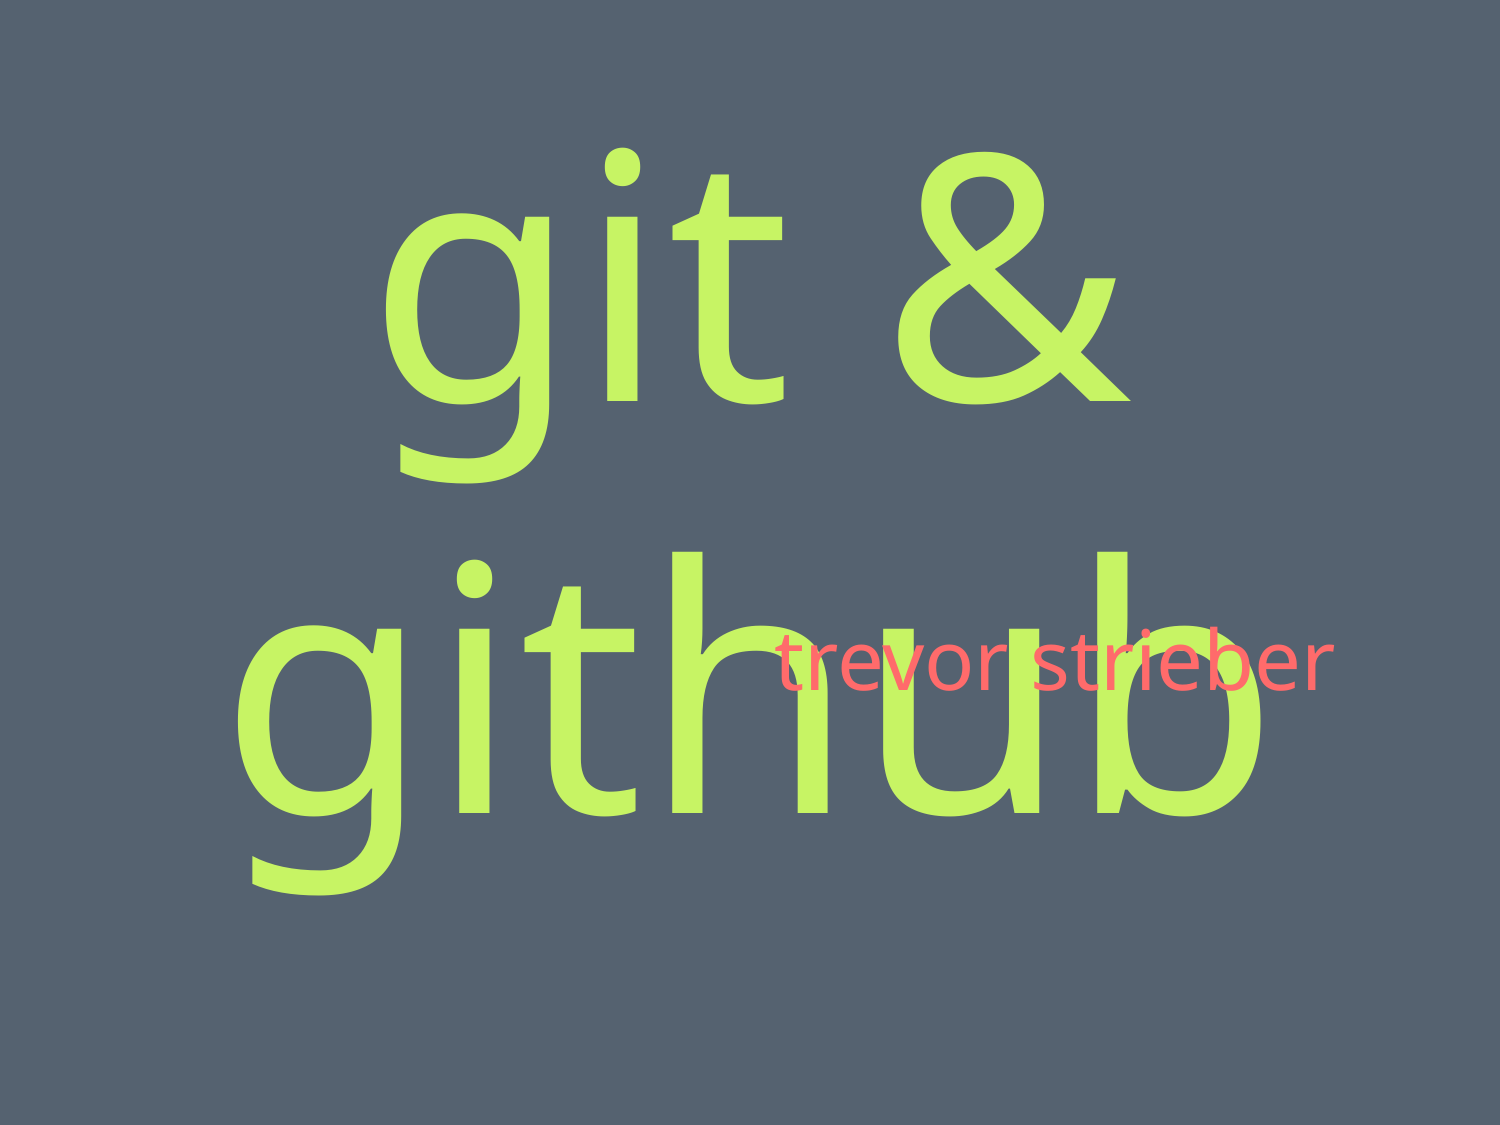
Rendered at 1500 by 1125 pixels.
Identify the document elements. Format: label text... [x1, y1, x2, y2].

text_box trevor strieber [759, 600, 1352, 715]
title git & github [112, 349, 1388, 591]
